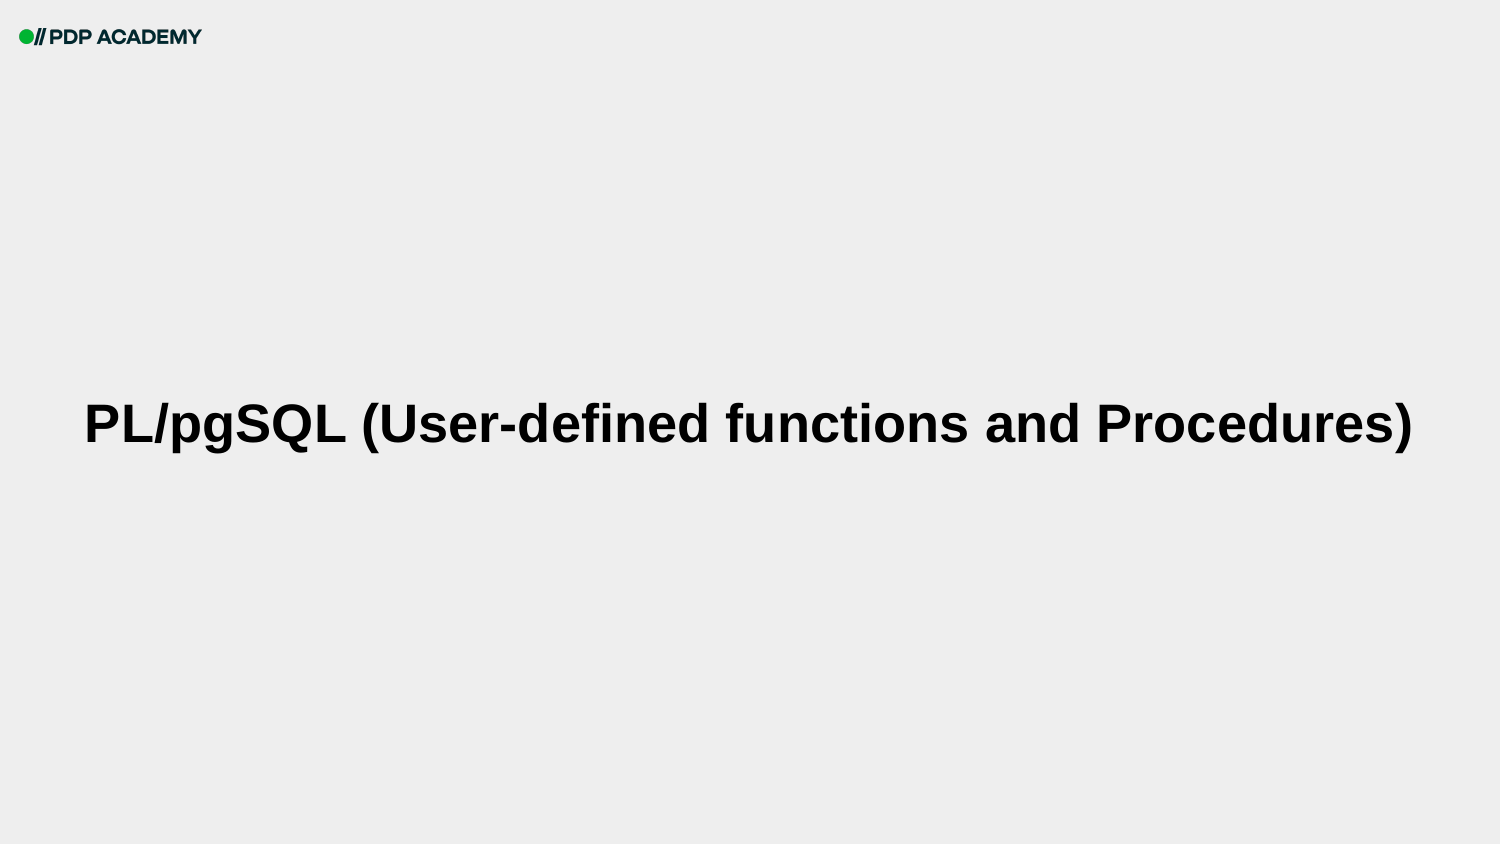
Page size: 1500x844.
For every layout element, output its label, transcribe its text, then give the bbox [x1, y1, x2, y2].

picture [2, 0, 218, 78]
text_box PL/pgSQL (User-defined functions and Procedures) [0, 373, 1500, 469]
